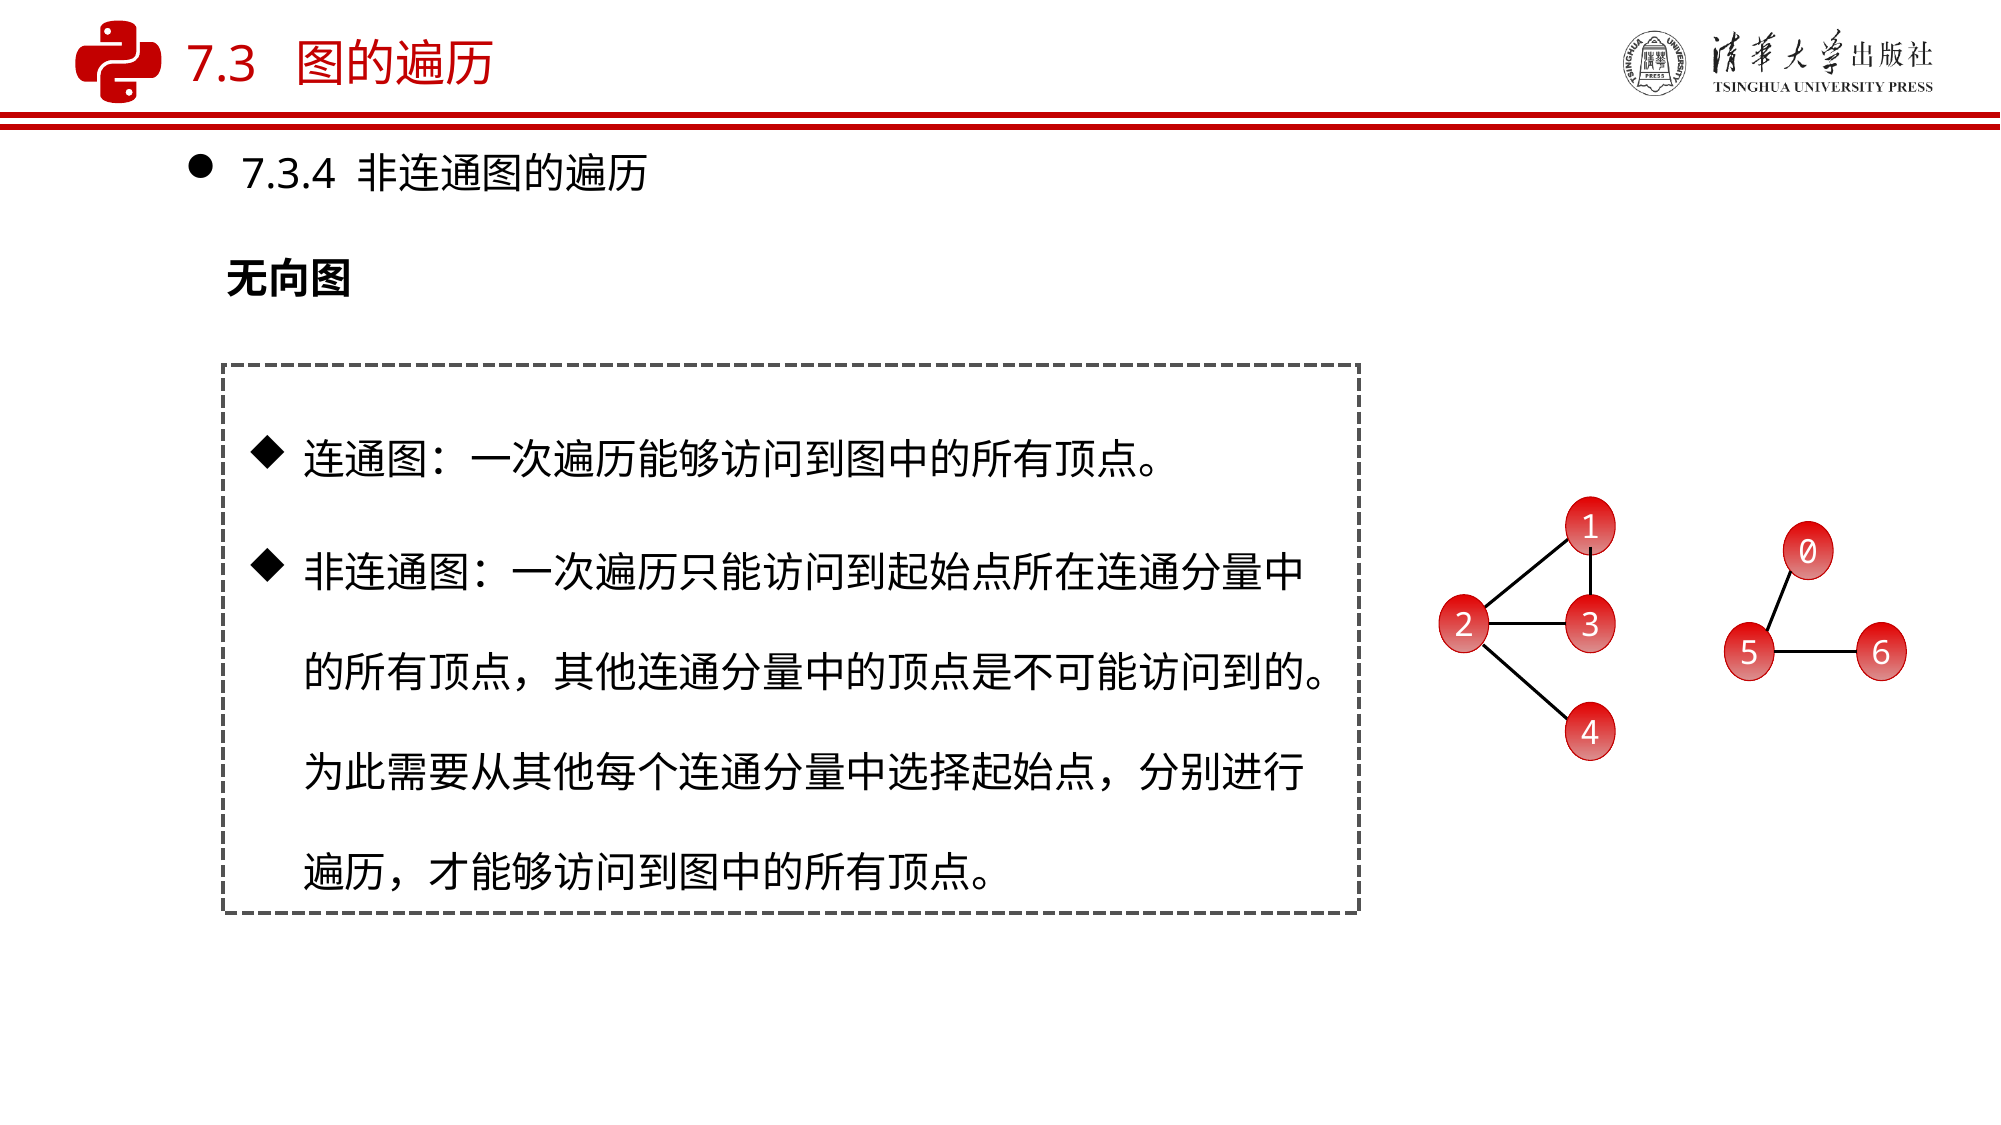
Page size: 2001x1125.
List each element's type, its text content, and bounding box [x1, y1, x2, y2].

text_box 无向图 [211, 244, 411, 310]
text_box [1439, 496, 1907, 761]
text_box 连通图：一次遍历能够访问到图中的所有顶点。 非连通图：一次遍历只能访问到起始点所在连通分量中的所有顶点，其他连通分量中的顶点是不可能访问到的。为此需要从其他每个连通分量中选择起始点，分别进行遍历，才能够访问到图中的所有顶点。 [222, 364, 1360, 914]
text_box 7.3 图的遍历 [172, 24, 511, 99]
text_box 7.3.4 非连通图的遍历 [170, 139, 966, 204]
